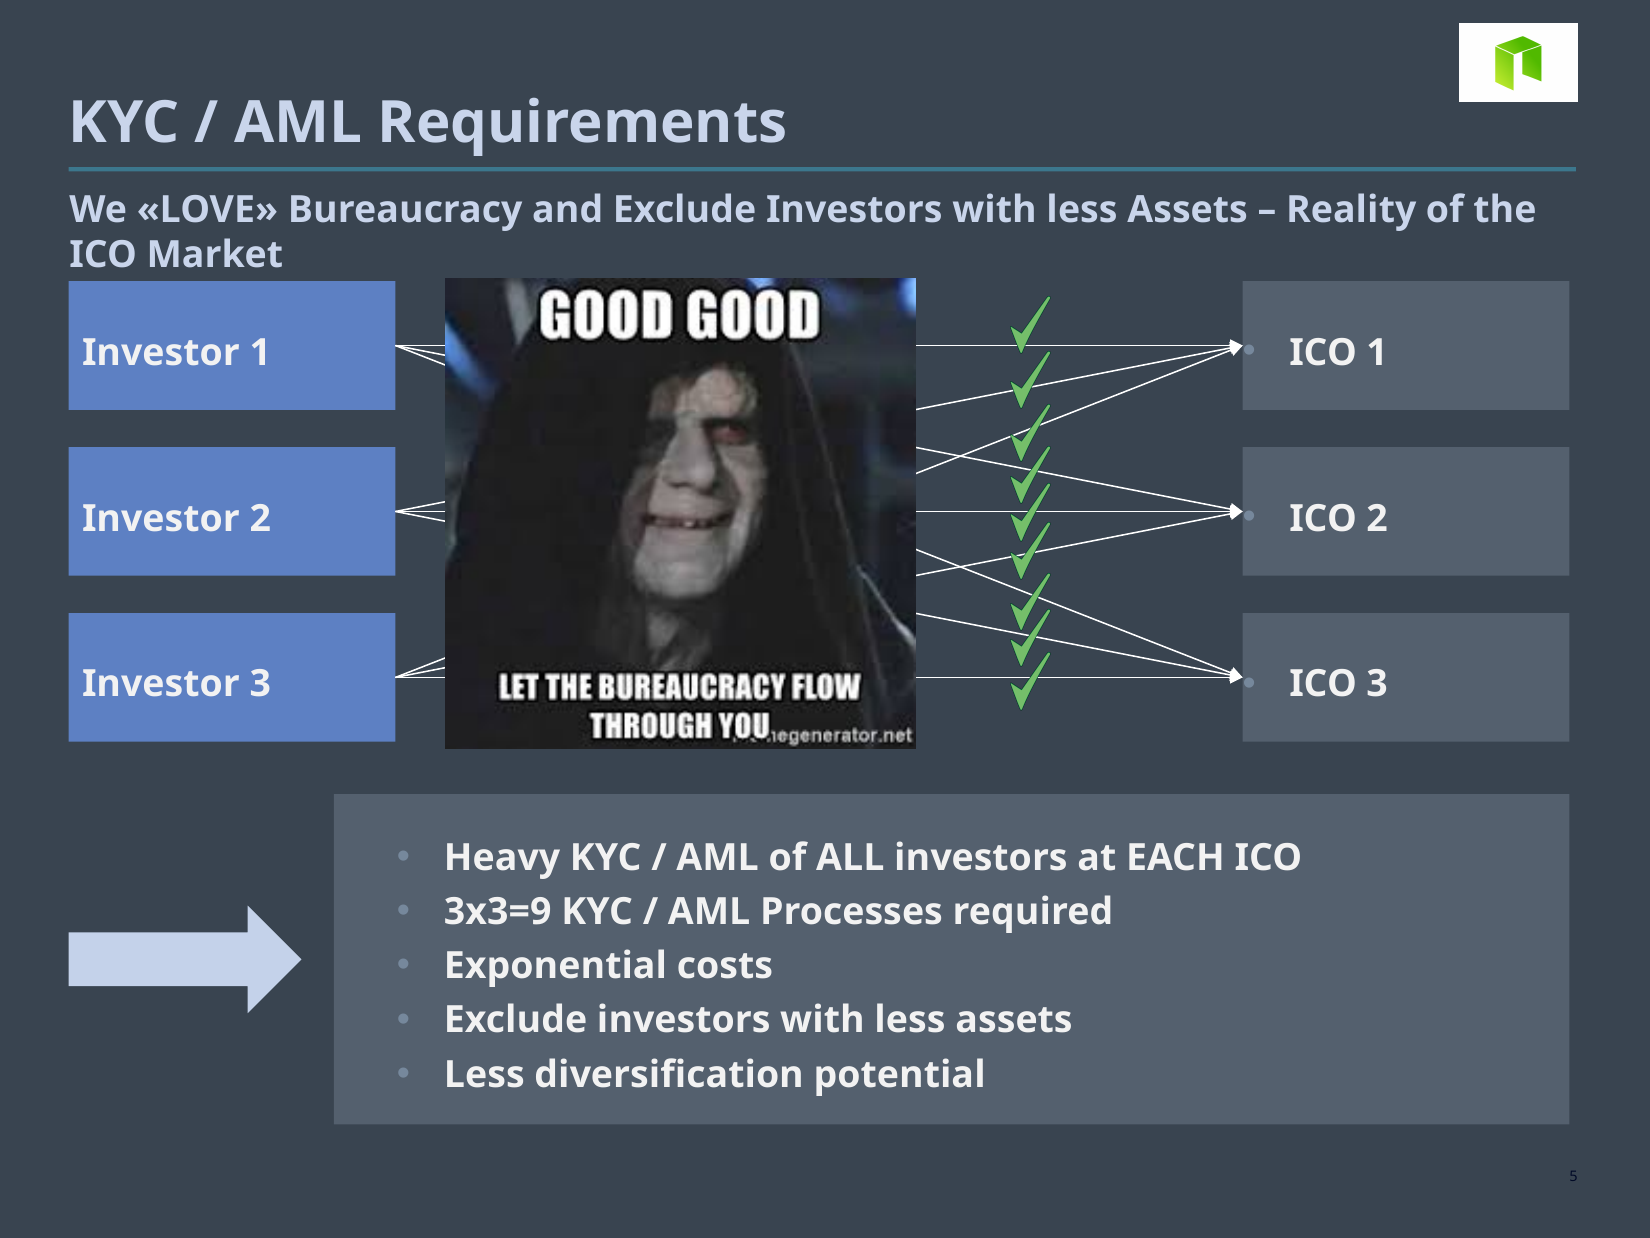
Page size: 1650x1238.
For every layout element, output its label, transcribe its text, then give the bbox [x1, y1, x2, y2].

text_box ICO 2 [1248, 447, 1570, 576]
picture [445, 278, 916, 750]
text_box Heavy KYC / AML of ALL investors at EACH ICO 3x3=9 KYC / AML Processes required Exponential costs Exclude investors with less assets Less diversification potential [333, 794, 1570, 1125]
text_box Investor 3 [68, 613, 396, 742]
text_box Investor 1 [68, 281, 396, 410]
text_box [68, 905, 302, 1014]
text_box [920, 511, 1003, 678]
list We «LOVE» Bureaucracy and Exclude Investors with less Assets – Reality of the ICO Market [69, 185, 1583, 244]
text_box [395, 345, 440, 510]
picture [1008, 294, 1052, 714]
text_box ICO 1 [1242, 281, 1570, 410]
text_box ICO 3 [1242, 613, 1570, 742]
slide_number 4 [1509, 1124, 1578, 1187]
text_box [1055, 345, 1243, 511]
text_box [395, 511, 440, 678]
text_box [920, 345, 1004, 509]
text_box Investor 2 [68, 447, 388, 576]
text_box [1055, 511, 1243, 678]
title KYC / AML Requirements [68, 0, 1576, 155]
